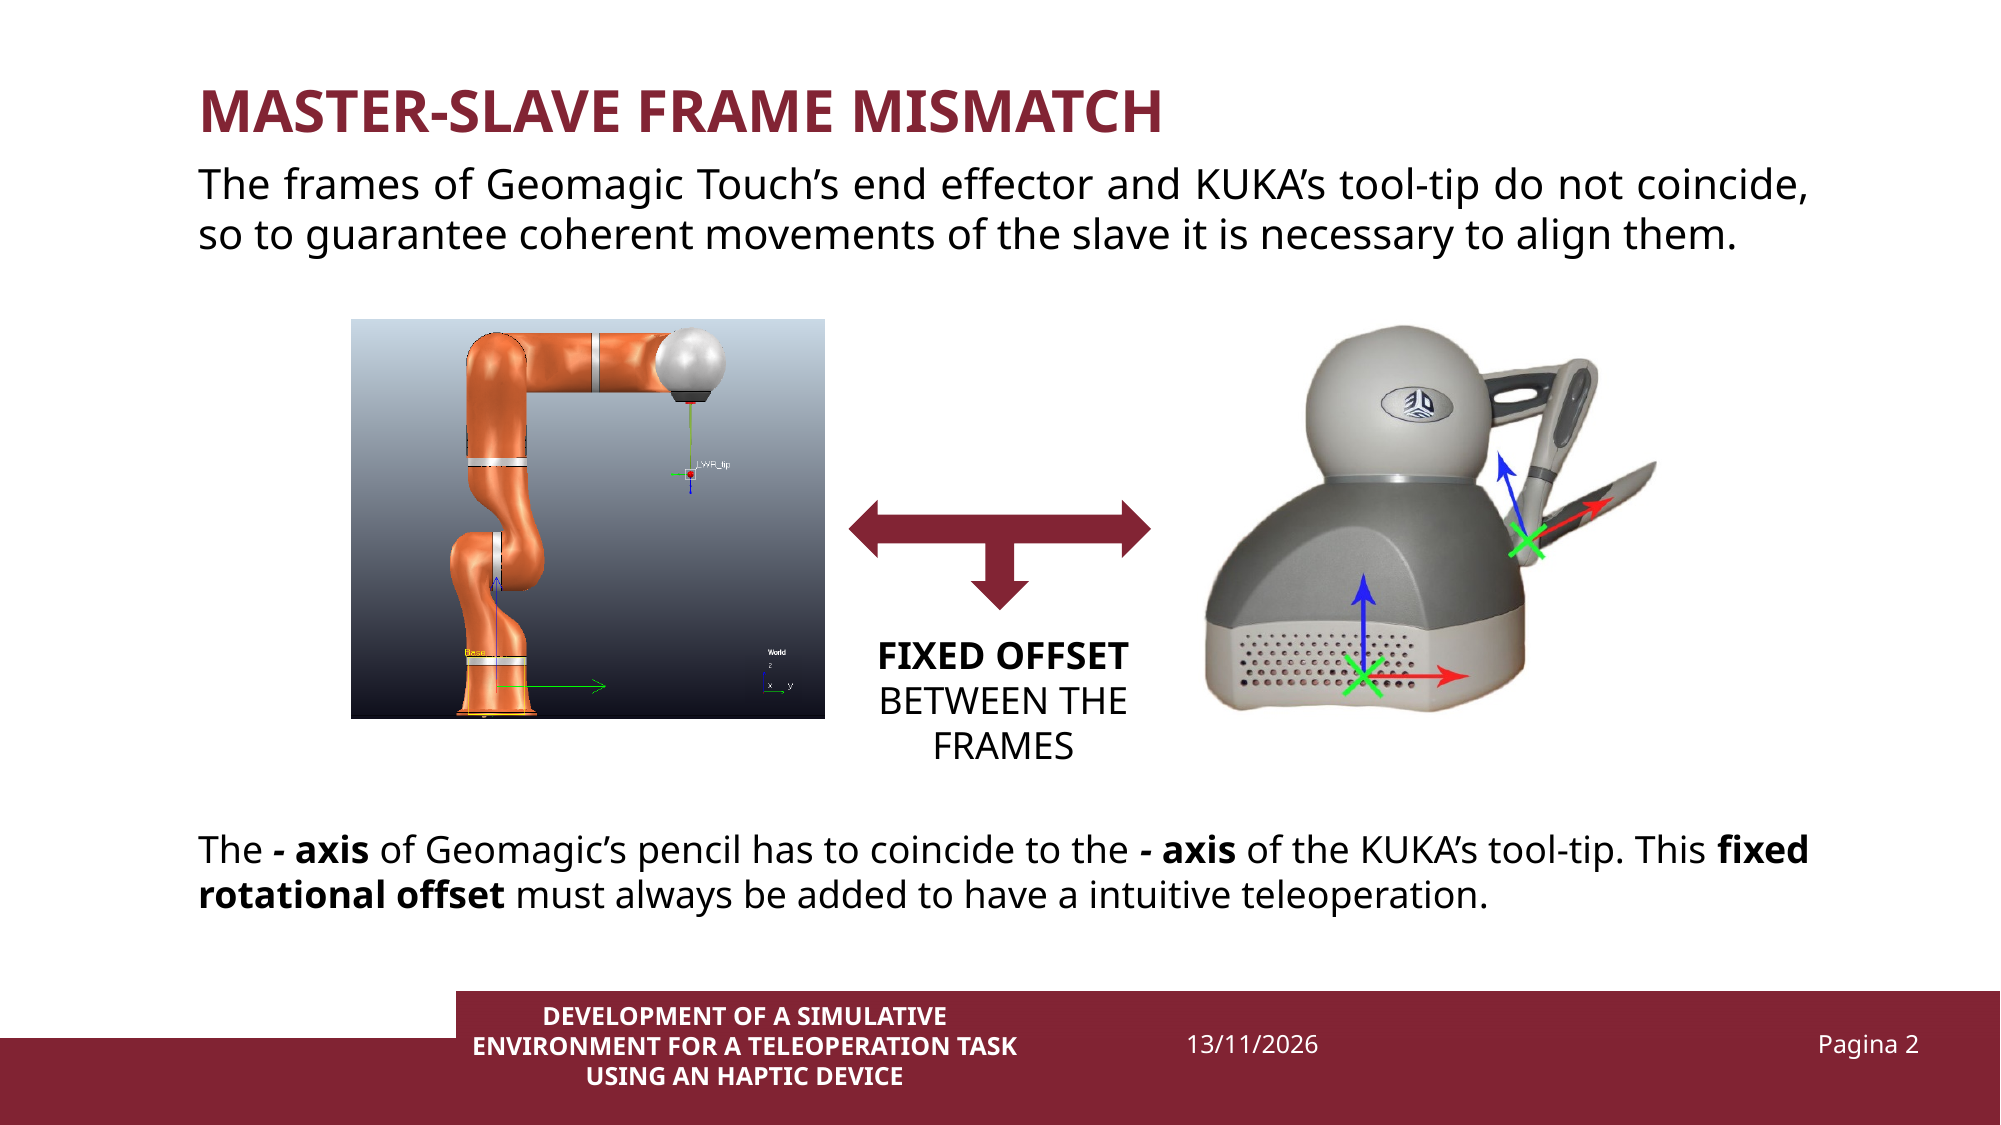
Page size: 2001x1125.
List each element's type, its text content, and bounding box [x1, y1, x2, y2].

text_box [848, 499, 1152, 611]
picture [1183, 319, 1671, 720]
picture [351, 319, 825, 720]
text_box Master-slave frame mismatch [183, 66, 1825, 149]
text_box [0, 991, 2000, 1125]
text_box Fixed Offset between the frames [854, 624, 1152, 774]
text_box The frames of Geomagic Touch’s end effector and KUKA’s tool-tip do not coincide, so to guarantee coherent movements of the slave it is necessary to align them. [183, 149, 1825, 273]
